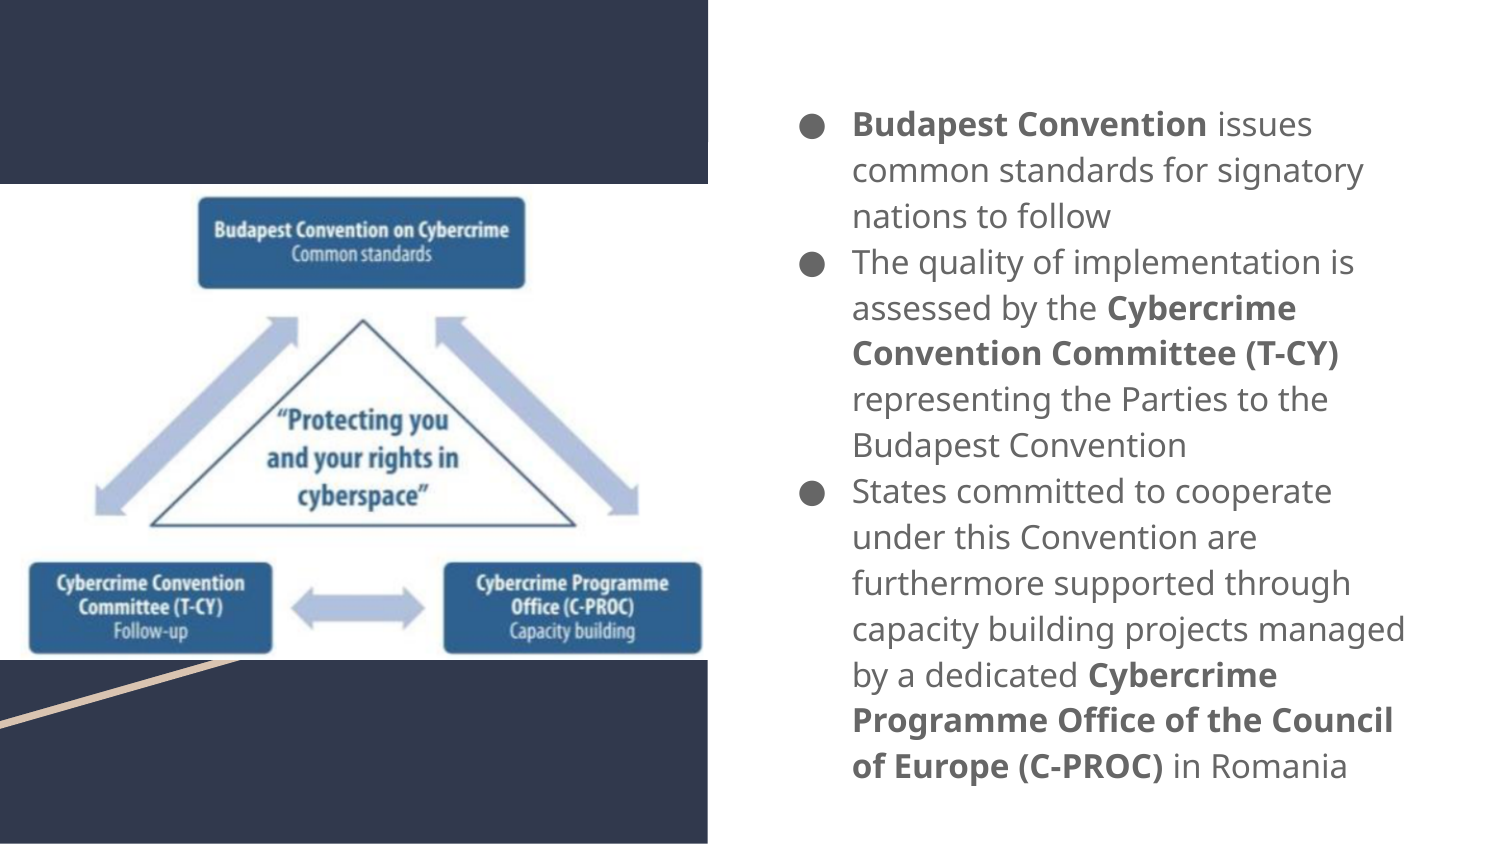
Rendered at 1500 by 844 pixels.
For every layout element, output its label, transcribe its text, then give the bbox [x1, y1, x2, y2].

picture [0, 184, 710, 660]
list Budapest Convention issues common standards for signatory nations to follow The quality of implementation is assessed by the Cybercrime Convention Committee (T-CY) representing the Parties to the Budapest Convention States committed to cooperate under this Convention are furthermore supported through capacity building projects managed by a dedicated Cybercrime Programme Office of the Council of Europe (C-PROC) in Romania [761, 82, 1446, 755]
